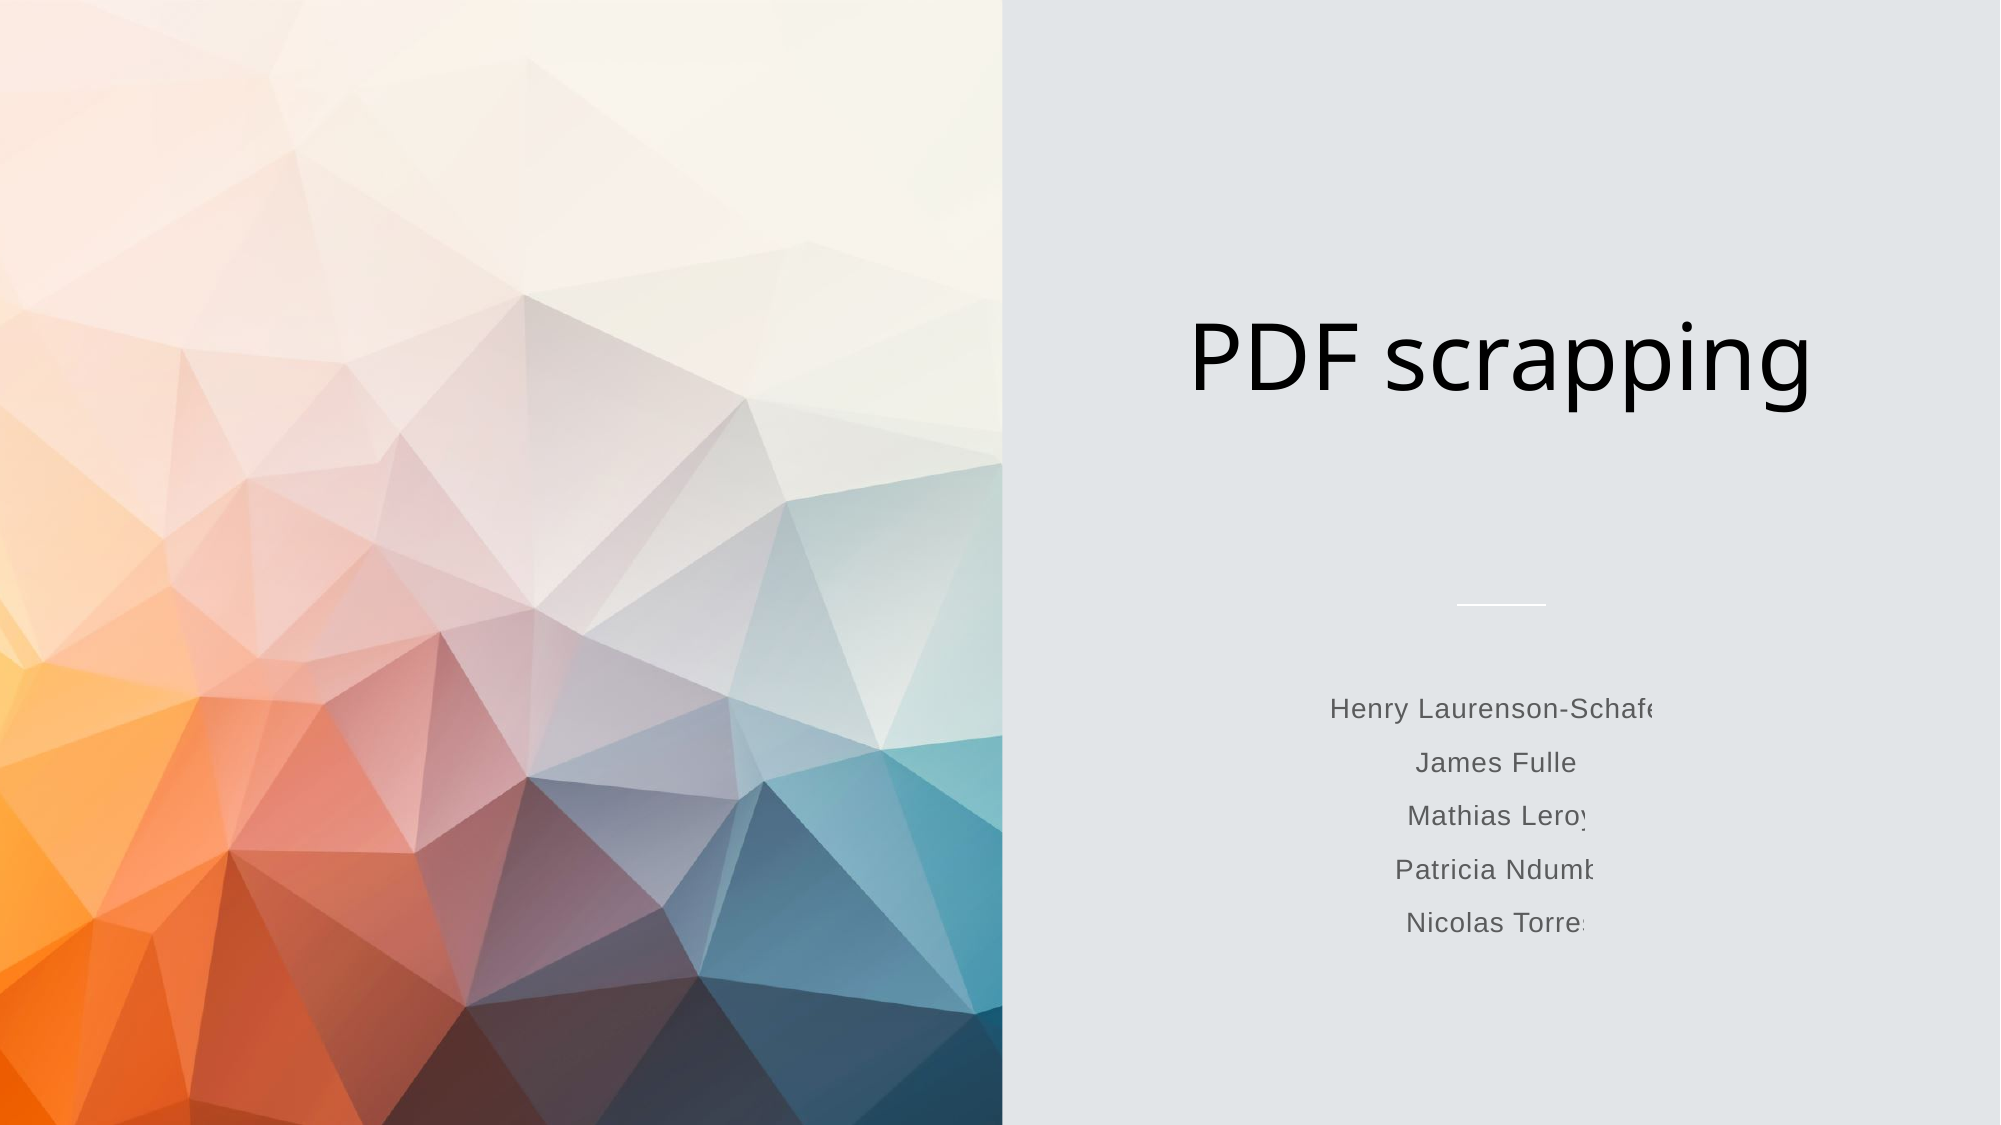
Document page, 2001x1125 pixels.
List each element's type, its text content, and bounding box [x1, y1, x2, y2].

subtitle Henry Laurenson-Schafer James Fuller Mathias Leroy Patricia Ndumbi Nicolas Torres [1166, 674, 1836, 947]
picture [0, 0, 1003, 1125]
text_box [1003, 0, 2000, 1125]
title PDF scrapping [1166, 177, 1836, 528]
